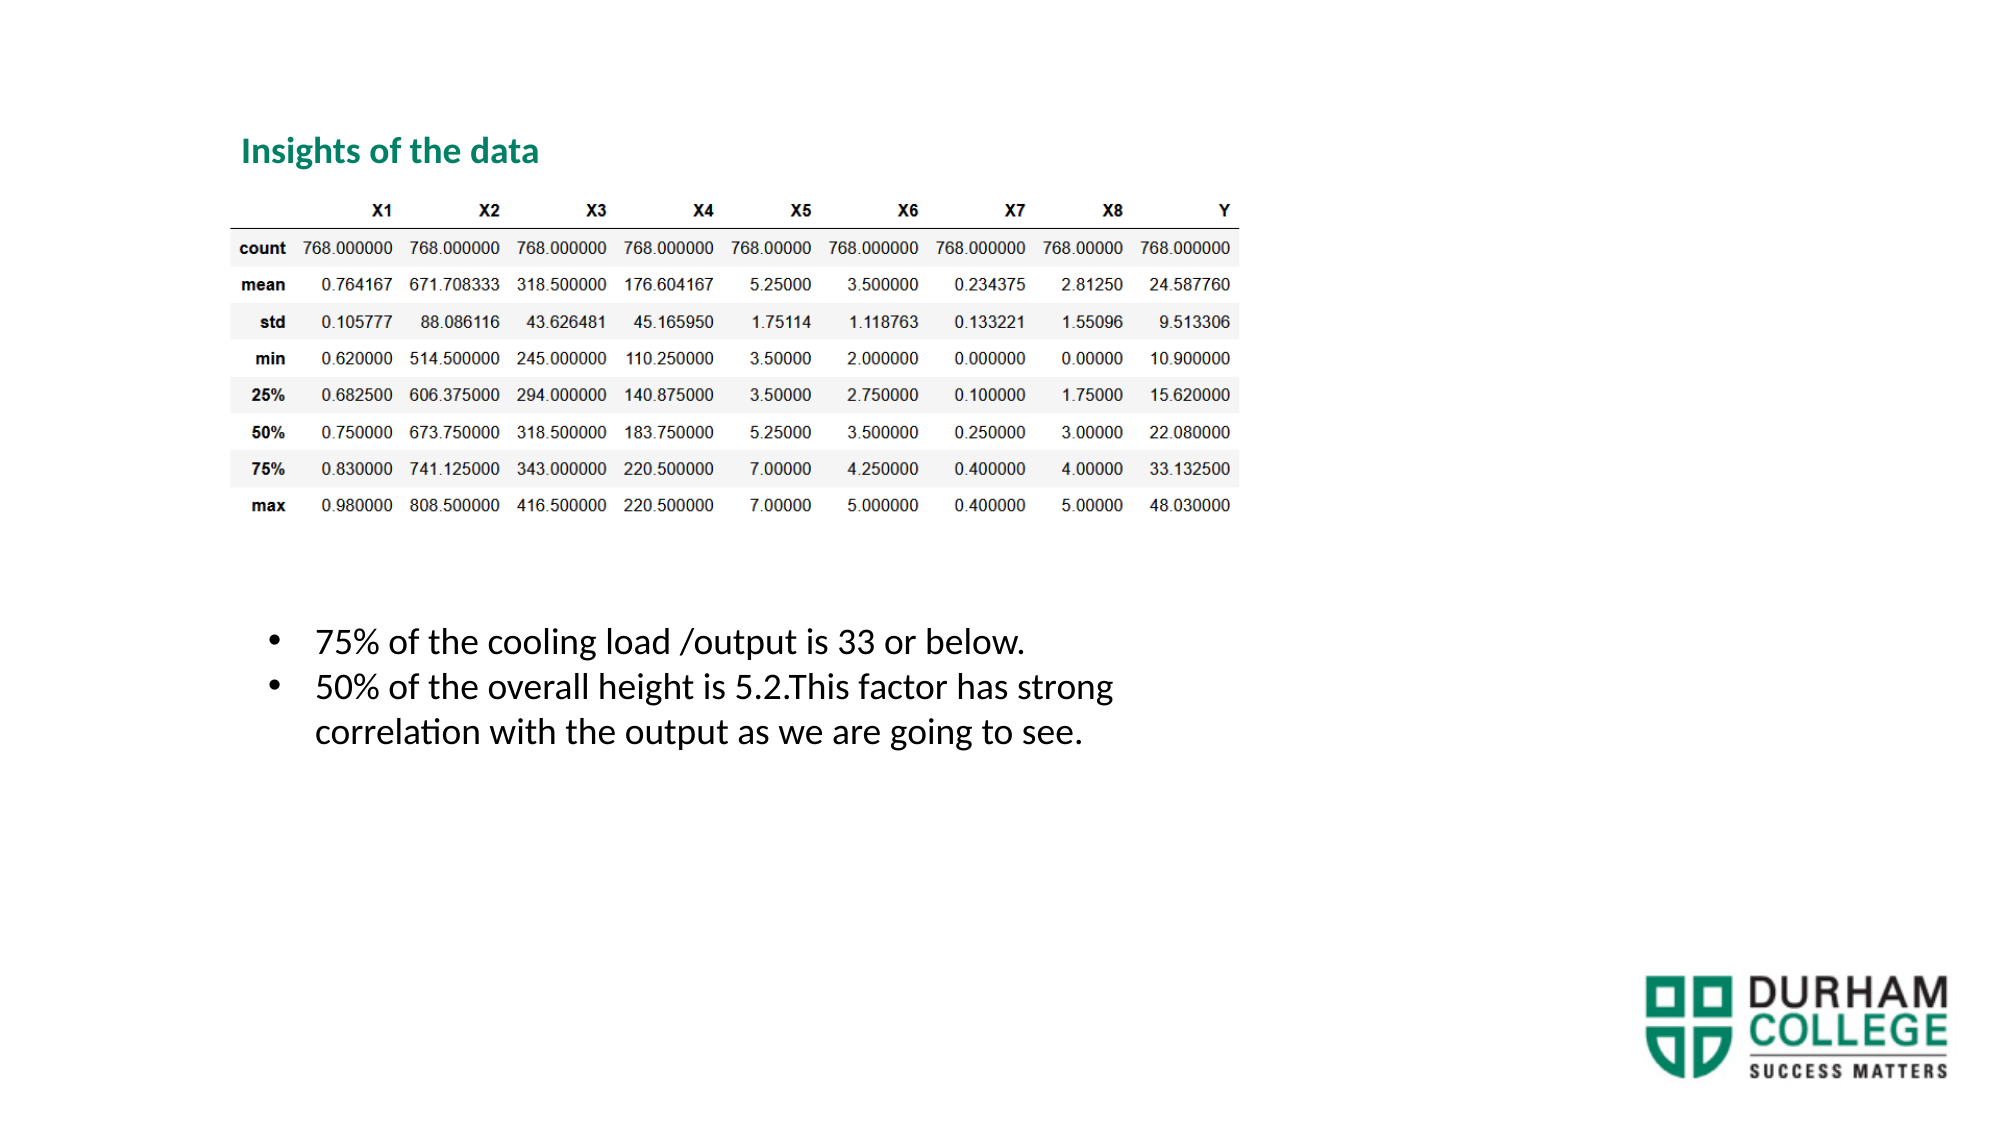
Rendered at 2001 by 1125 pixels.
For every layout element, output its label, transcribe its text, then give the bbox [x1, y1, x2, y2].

picture [1617, 954, 1978, 1102]
picture [214, 178, 1286, 531]
text_box Insights of the data [226, 118, 555, 178]
text_box 75% of the cooling load /output is 33 or below. 50% of the overall height is 5.2.This factor has strong correlation with the output as we are going to see. [253, 609, 1257, 760]
